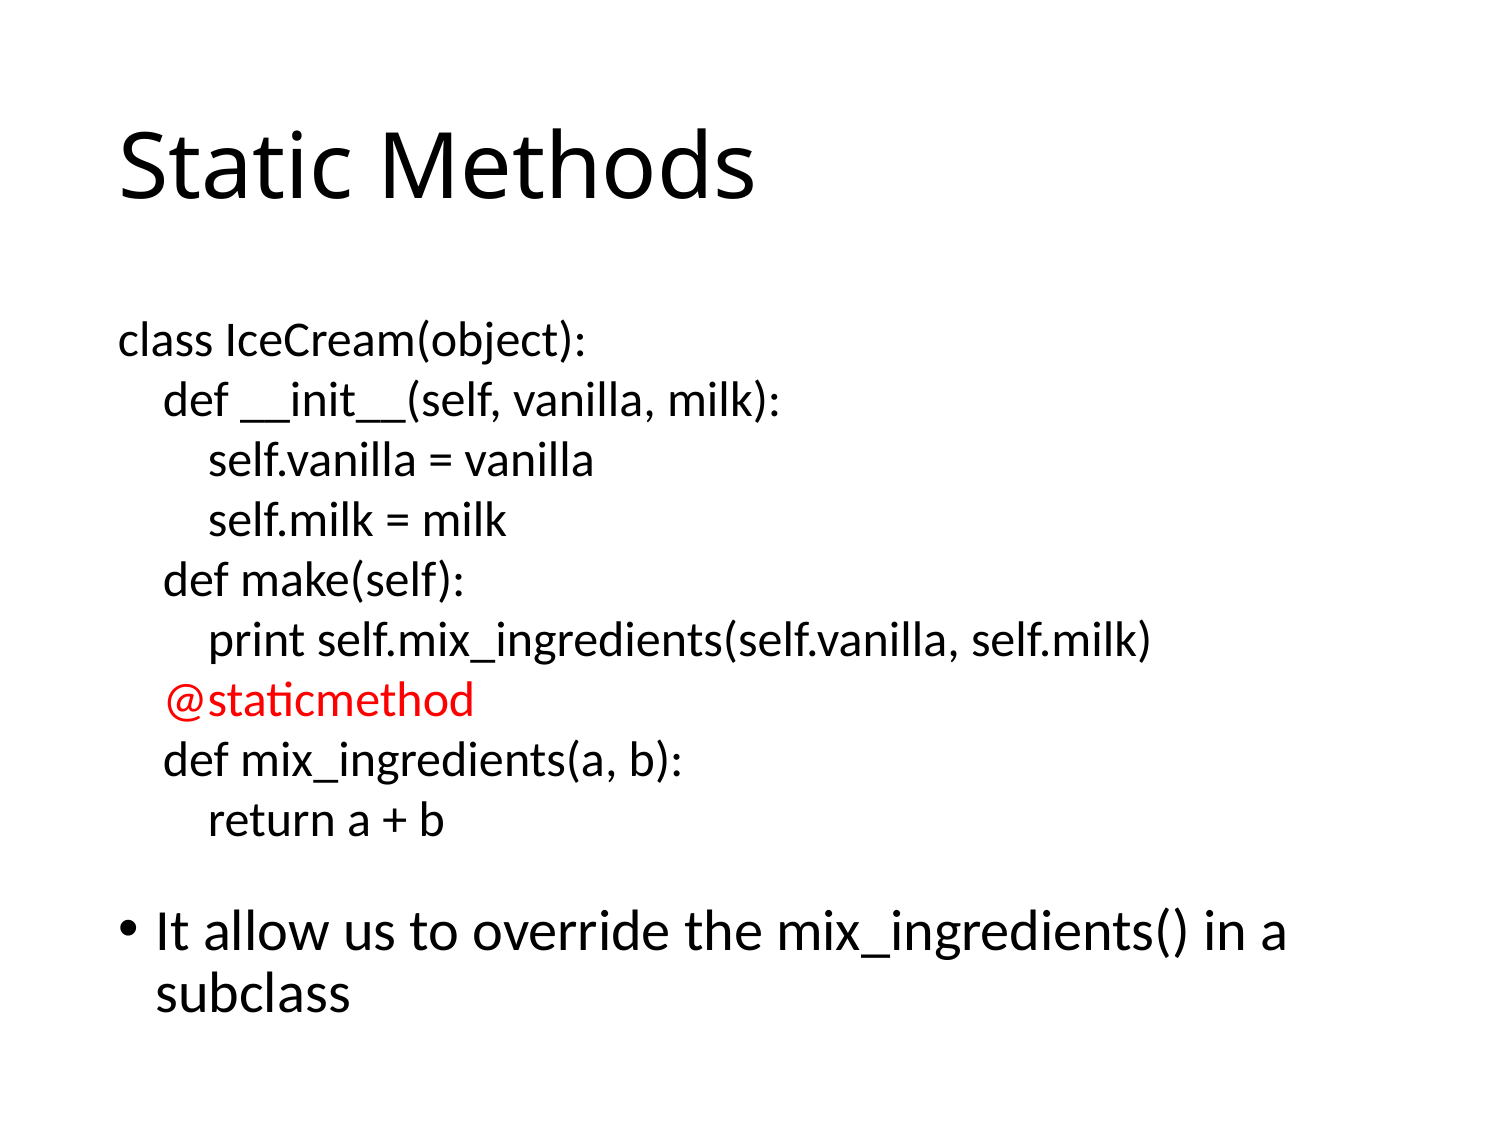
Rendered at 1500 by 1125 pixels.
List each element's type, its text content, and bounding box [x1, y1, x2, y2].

text_box class IceCream(object): def __init__(self, vanilla, milk): self.vanilla = vanilla self.milk = milk def make(self): print self.mix_ingredients(self.vanilla, self.milk) @staticmethod def mix_ingredients(a, b): return a + b [103, 299, 1373, 855]
title Static Methods [103, 59, 1397, 278]
list It allow us to override the mix_ingredients() in a subclass [103, 299, 1397, 1125]
